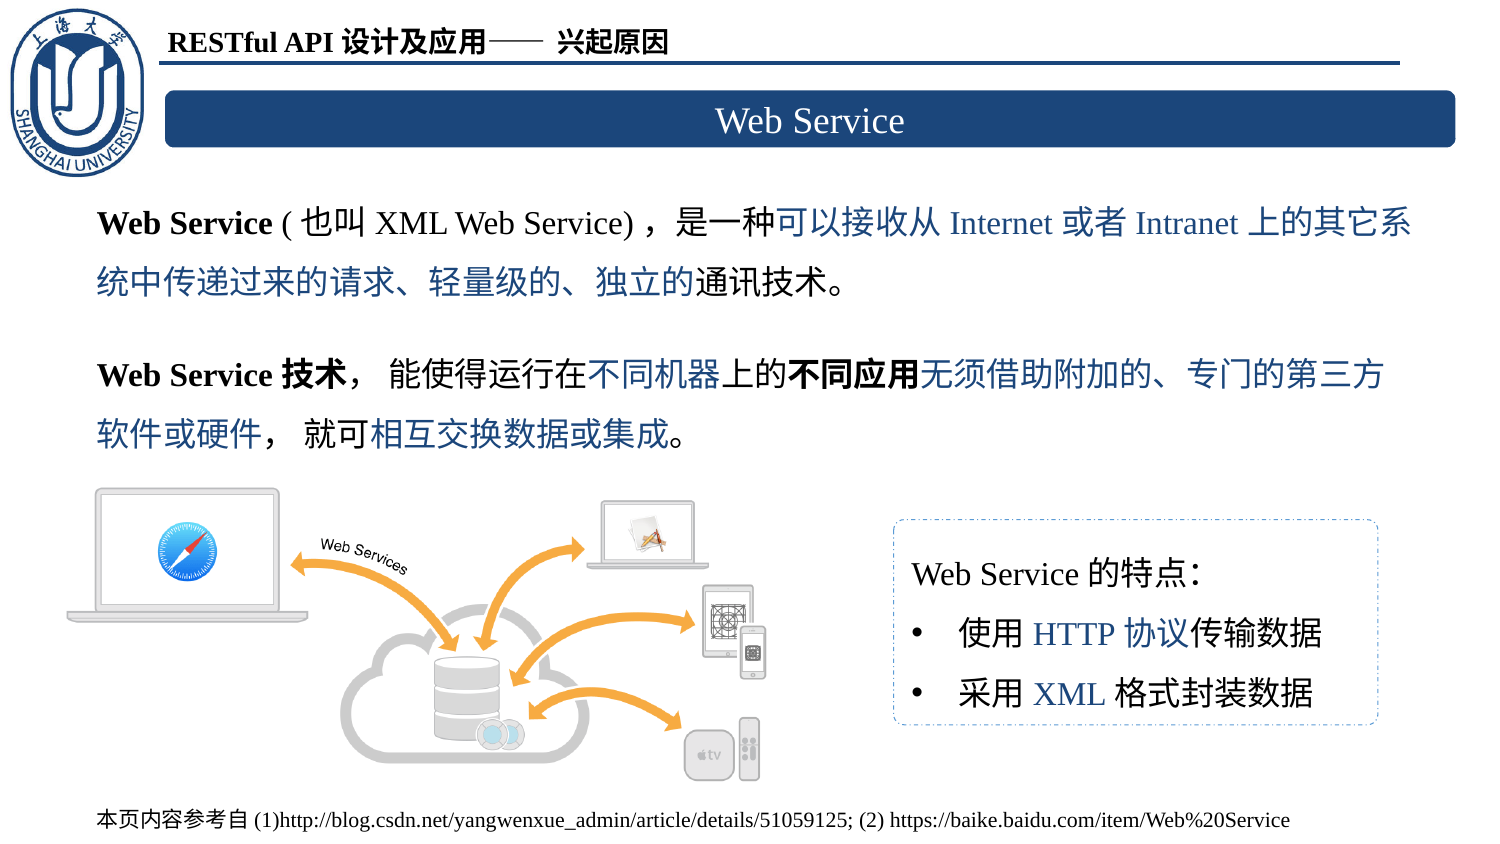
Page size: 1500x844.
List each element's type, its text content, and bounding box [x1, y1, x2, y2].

text_box Web Service (也叫XML Web Service)，是一种可以接收从Internet或者Intranet上的其它系统中传递过来的请求、轻量级的、独立的通讯技术。 [81, 174, 1434, 309]
picture [1, 0, 151, 184]
slide_number [1135, 782, 1474, 828]
text_box 本页内容参考自(1)http://blog.csdn.net/yangwenxue_admin/article/details/51059125; (2) https://baike.baidu.com/item/Web%20Service [82, 798, 1404, 840]
text_box Web Service [161, 87, 1459, 151]
text_box Web Service的特点： 使用HTTP协议传输数据 采用XML格式封装数据 [893, 519, 1379, 726]
picture [56, 477, 776, 791]
text_box Web Service技术， 能使得运行在不同机器上的不同应用无须借助附加的、专门的第三方软件或硬件， 就可相互交换数据或集成。 [81, 325, 1414, 461]
text_box 兴起原因 [542, 16, 866, 66]
